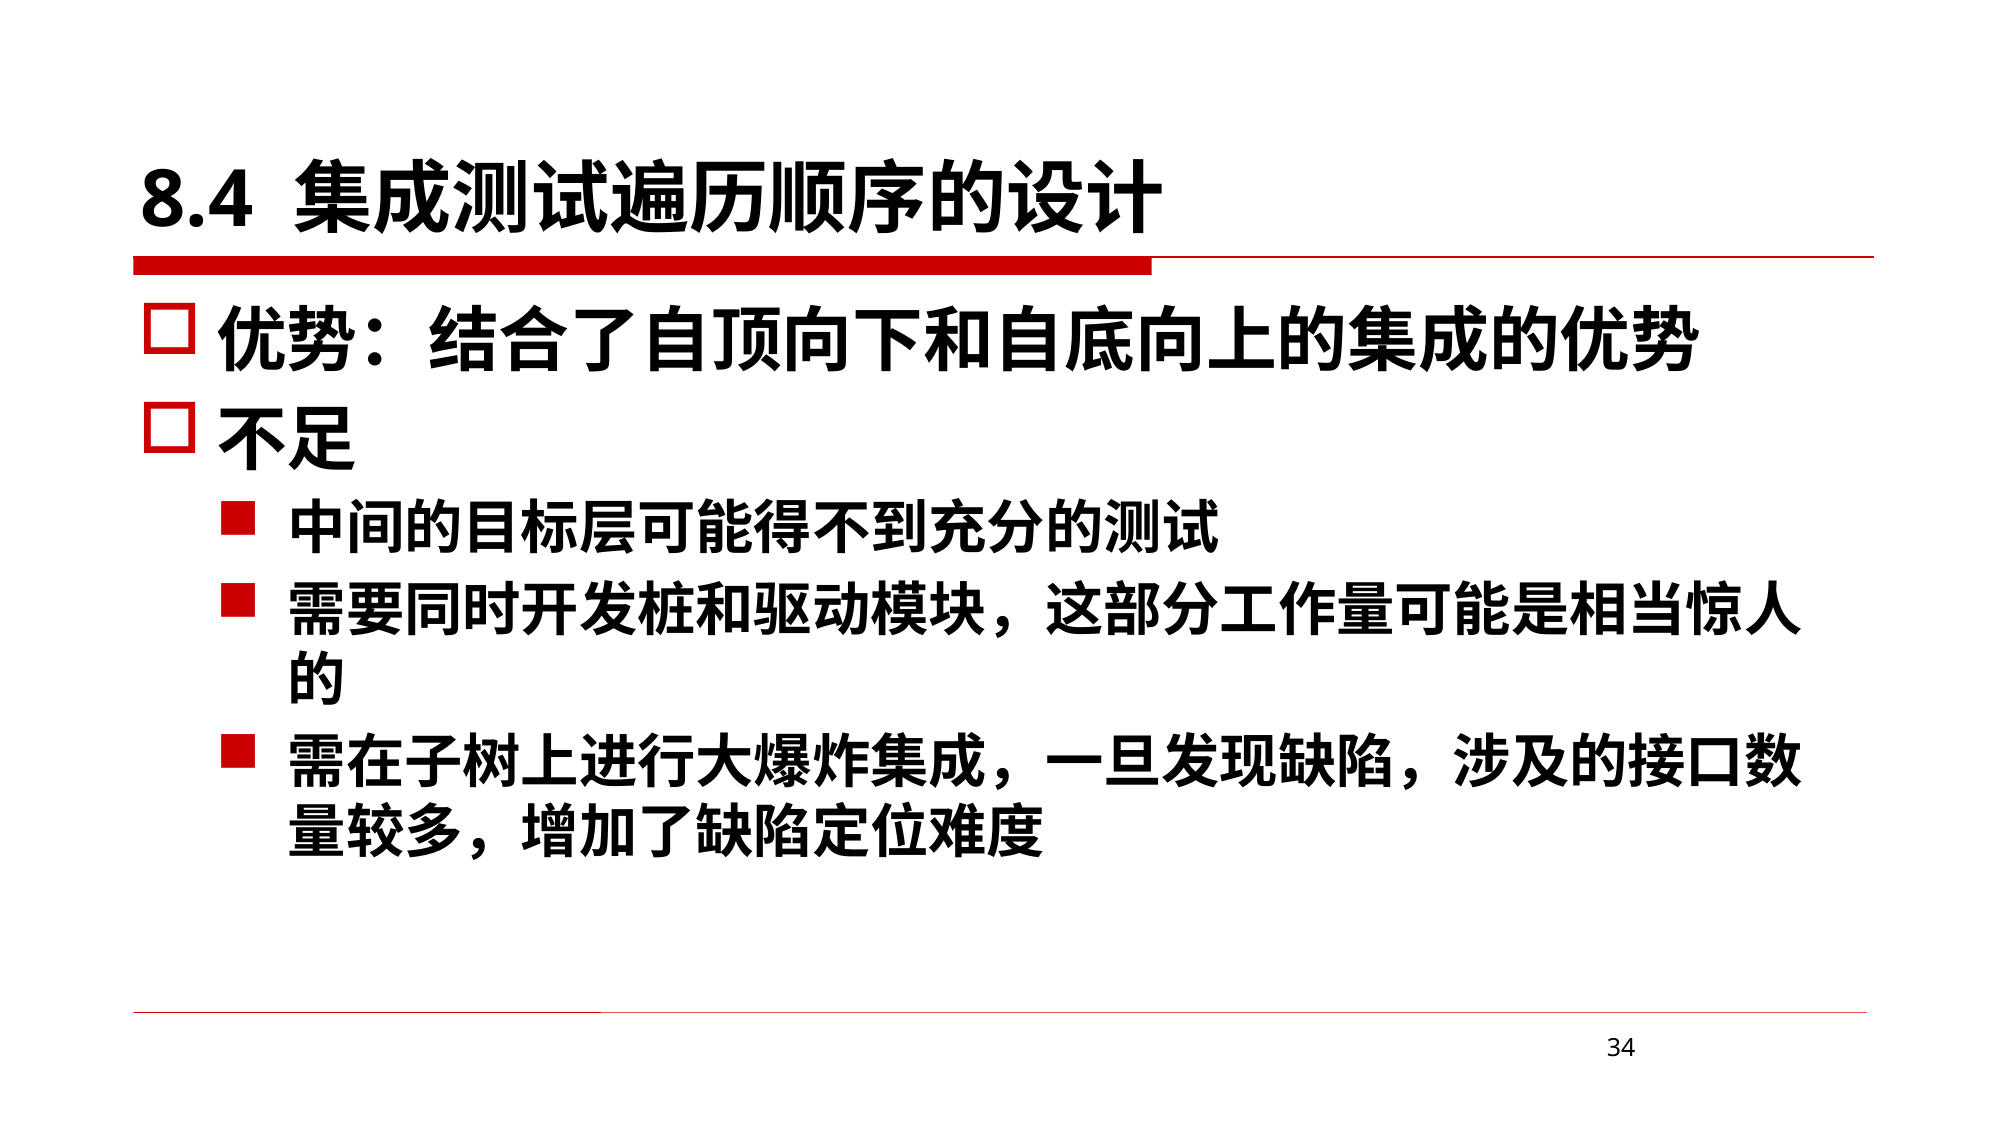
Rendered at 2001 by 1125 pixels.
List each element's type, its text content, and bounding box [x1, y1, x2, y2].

list 优势：结合了自顶向下和自底向上的集成的优势 不足 中间的目标层可能得不到充分的测试 需要同时开发桩和驱动模块，这部分工作量可能是相当惊人的 需在子树上进行大爆炸集成，一旦发现缺陷，涉及的接口数量较多，增加了缺陷定位难度 [123, 287, 1875, 988]
text_box [1325, 1024, 1651, 1103]
text_box [250, 376, 301, 437]
title 8.4 集成测试遍历顺序的设计 [125, 50, 1876, 250]
